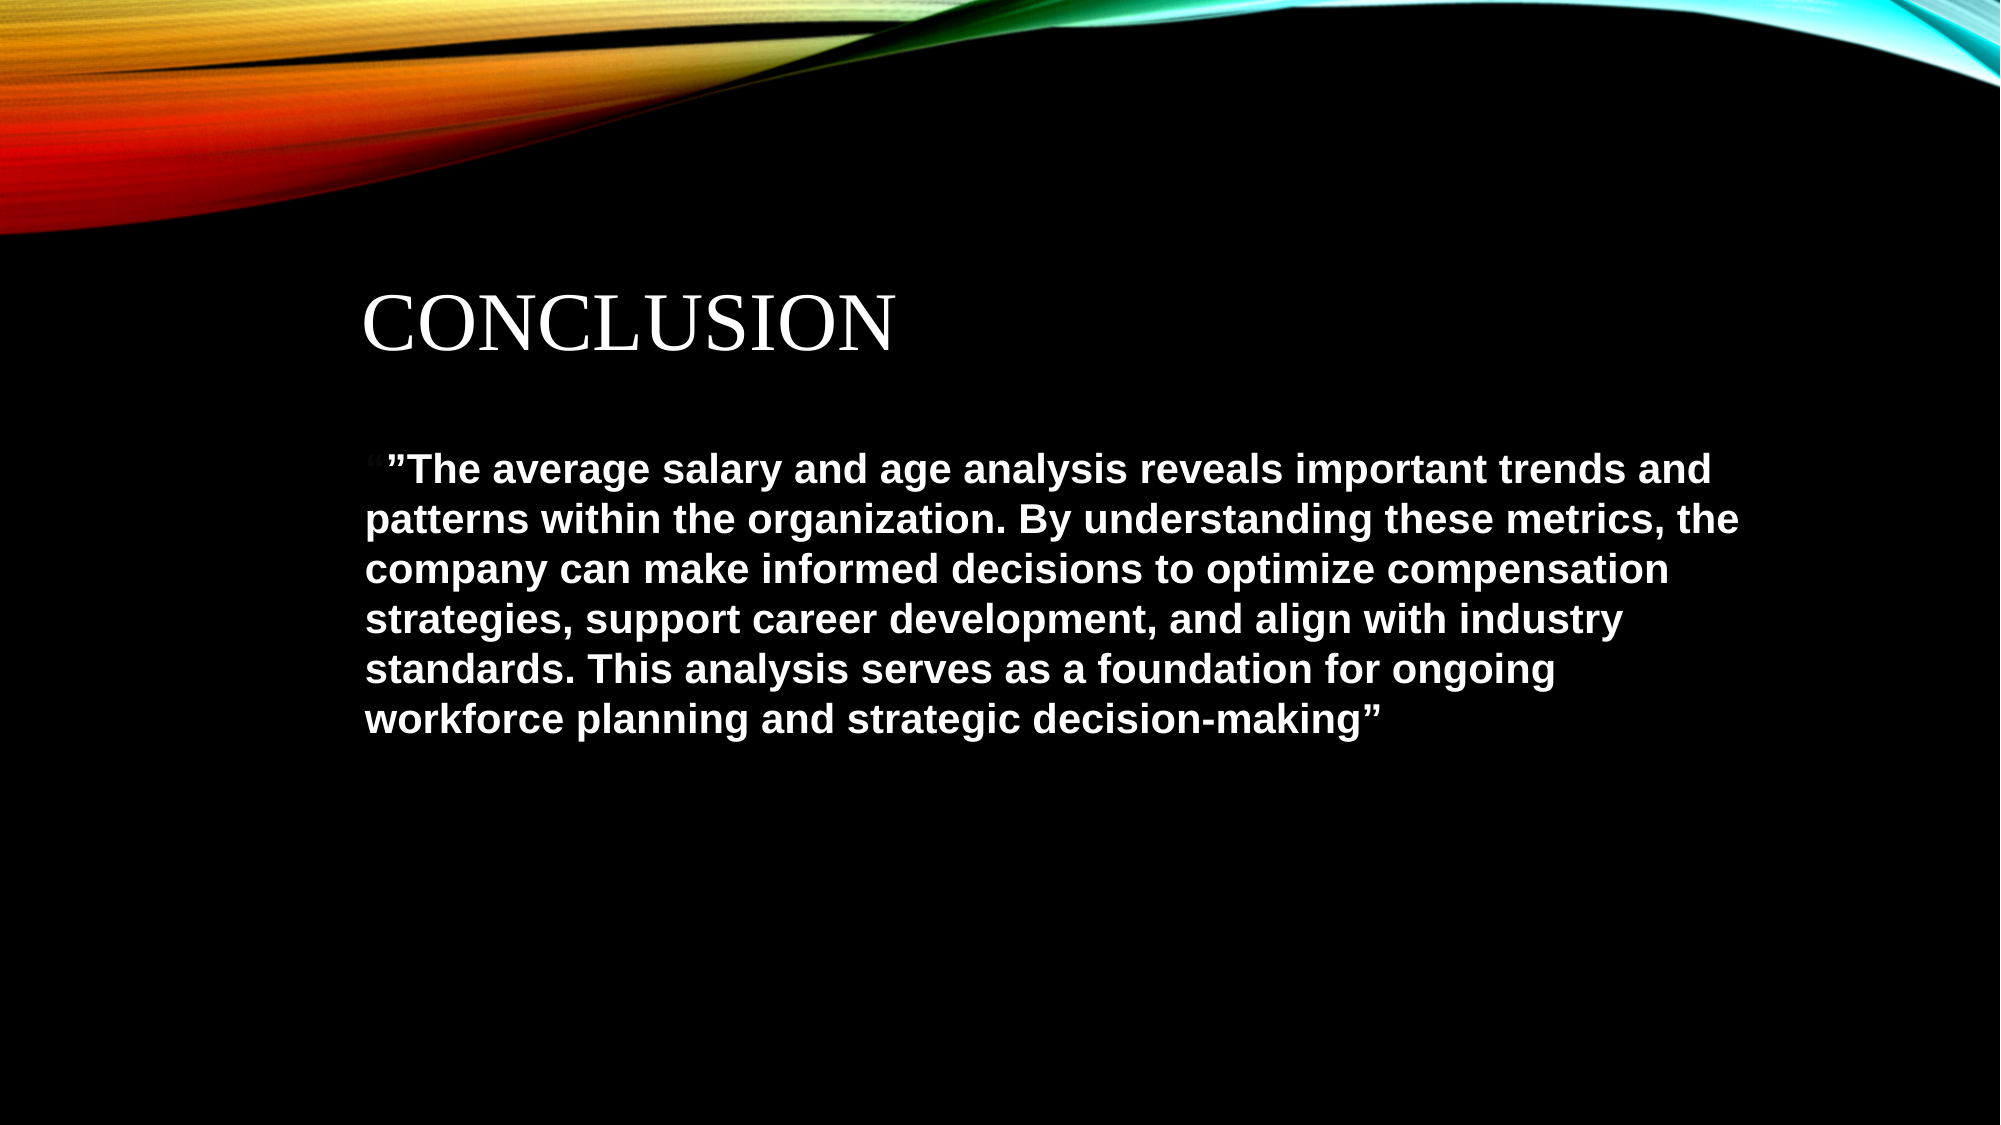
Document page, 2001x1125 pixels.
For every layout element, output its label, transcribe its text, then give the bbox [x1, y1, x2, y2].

text_box “”The average salary and age analysis reveals important trends and patterns within the organization. By understanding these metrics, the company can make informed decisions to optimize compensation strategies, support career development, and align with industry standards. This analysis serves as a foundation for ongoing workforce planning and strategic decision-making” [349, 434, 1775, 750]
picture [0, 0, 2000, 237]
title conclusion [150, 217, 913, 430]
